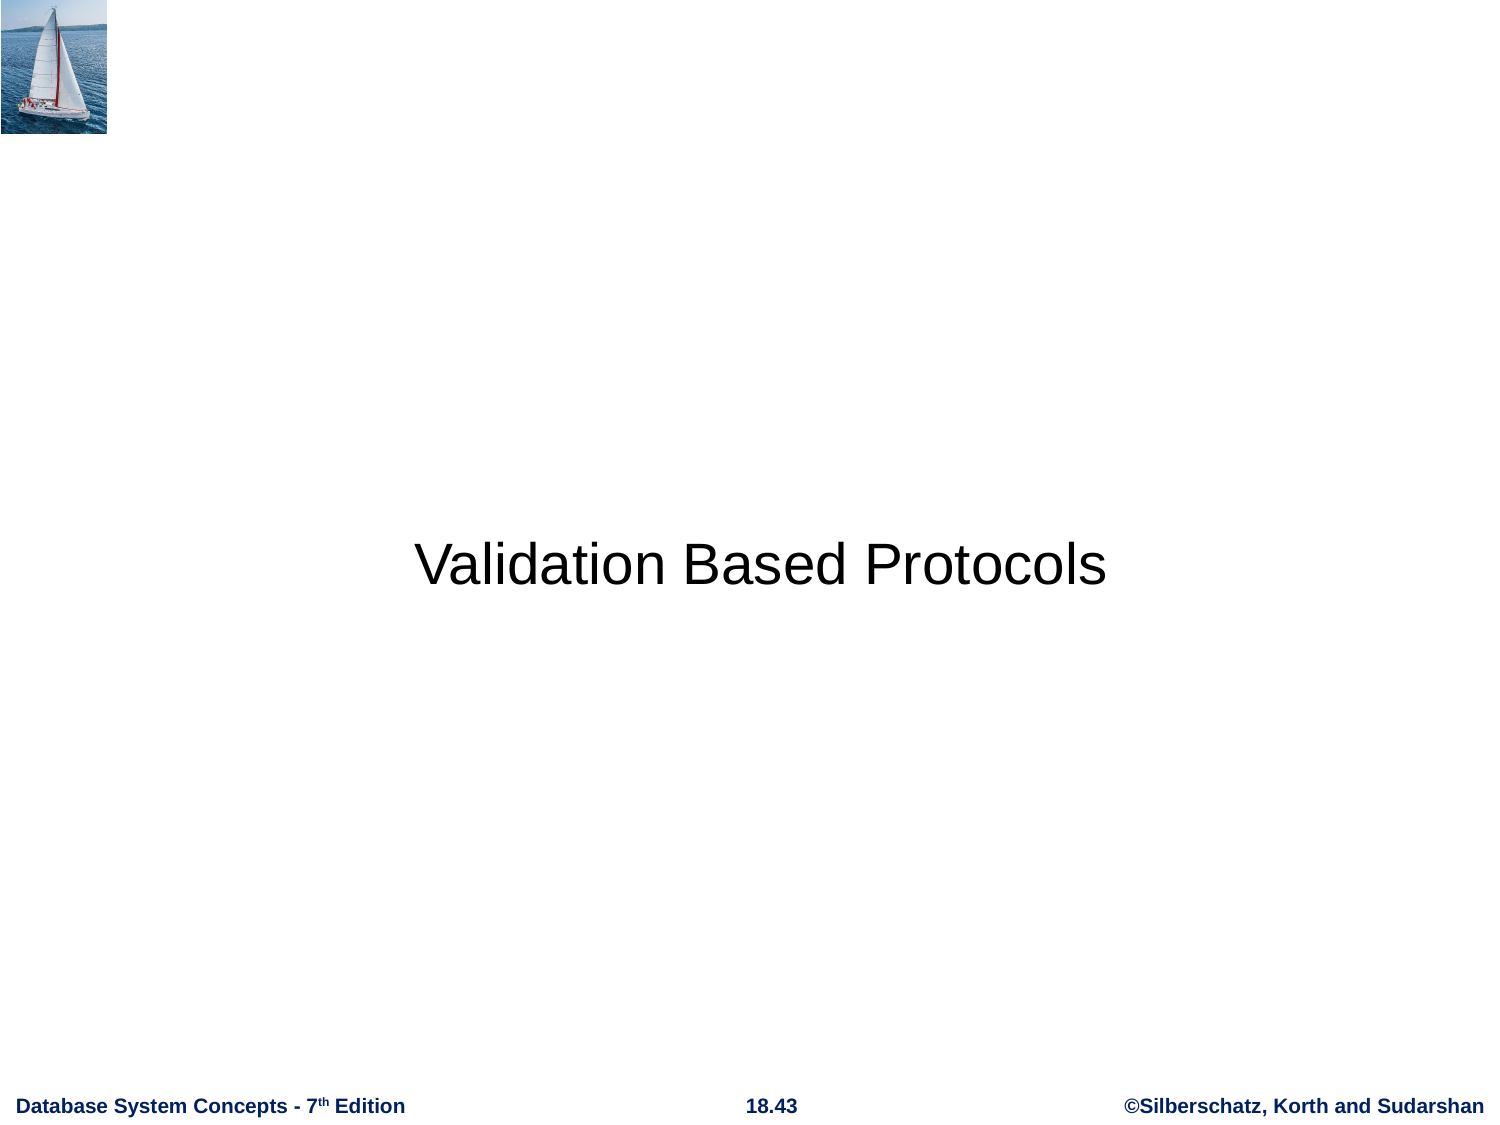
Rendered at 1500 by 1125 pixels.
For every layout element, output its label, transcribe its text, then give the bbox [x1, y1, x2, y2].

list Validation Based Protocols [71, 180, 1451, 1062]
picture [1, 0, 107, 134]
